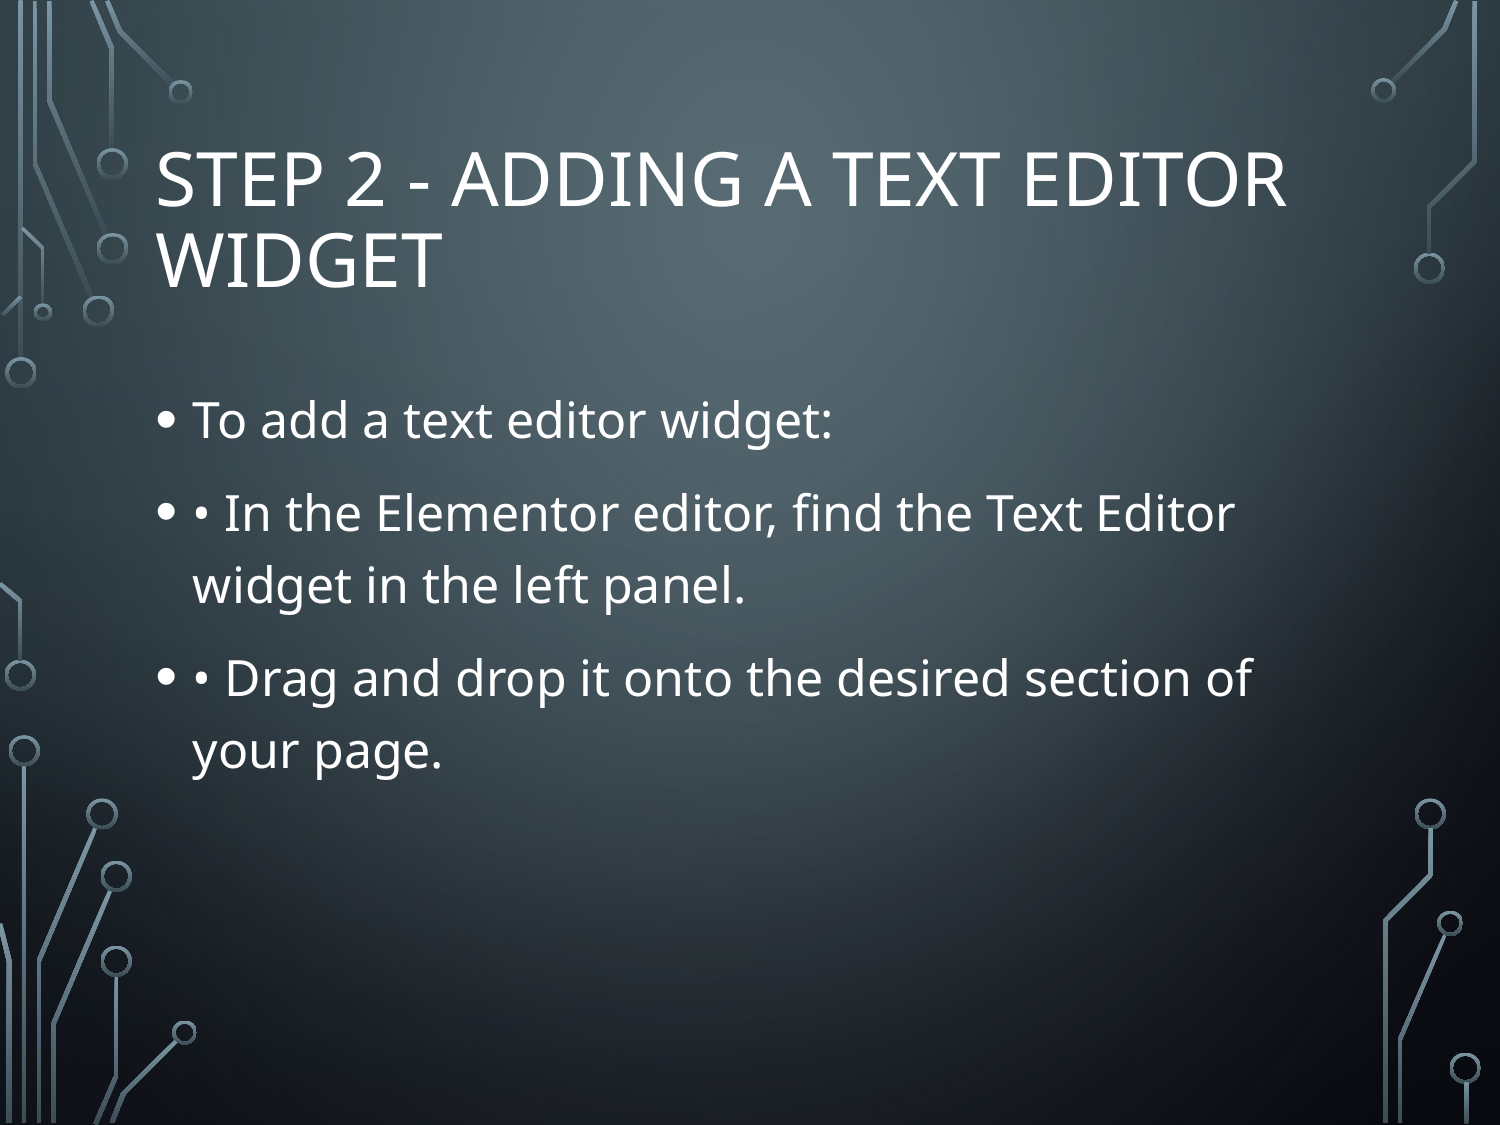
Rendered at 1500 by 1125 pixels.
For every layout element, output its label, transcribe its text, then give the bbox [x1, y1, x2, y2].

list To add a text editor widget: • In the Elementor editor, find the Text Editor widget in the left panel. • Drag and drop it onto the desired section of your page. [140, 369, 1360, 950]
title Step 2 - Adding a Text Editor Widget [140, 101, 1360, 344]
